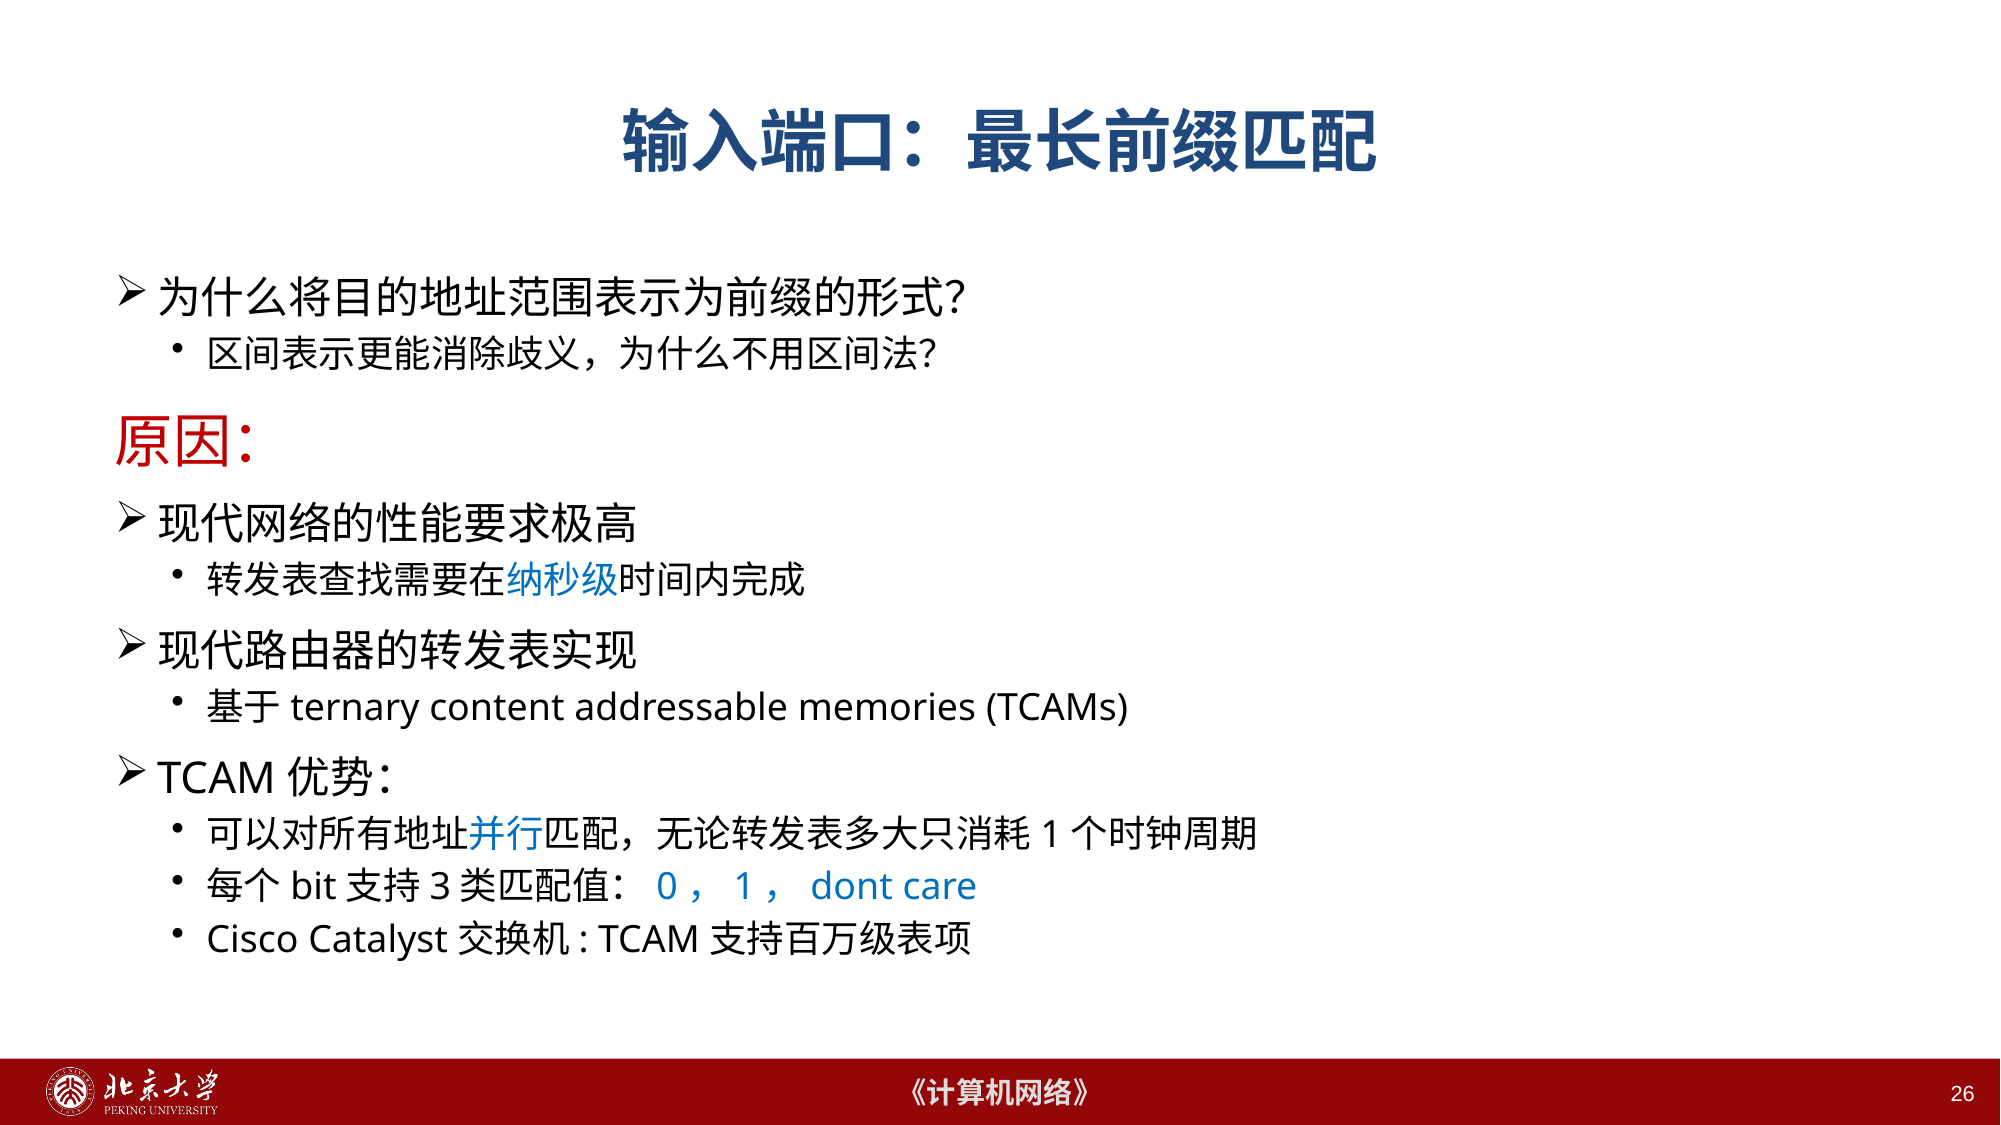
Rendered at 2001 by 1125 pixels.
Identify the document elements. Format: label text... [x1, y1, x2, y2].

title 输入端口：最长前缀匹配 [99, 45, 1900, 233]
slide_number 26 [1522, 1072, 1990, 1125]
picture [46, 1067, 218, 1116]
list 为什么将目的地址范围表示为前缀的形式？ 区间表示更能消除歧义，为什么不用区间法？ 原因： 现代网络的性能要求极高 转发表查找需要在纳秒级时间内完成 现代路由器的转发表实现 基于ternary content addressable memories (TCAMs) TCAM优势： 可以对所有地址并行匹配，无论转发表多大只消耗1个时钟周期 每个bit支持3类匹配值：0，1，dont care Cisco Catalyst交换机: TCAM支持百万级表项 [99, 262, 1900, 1005]
